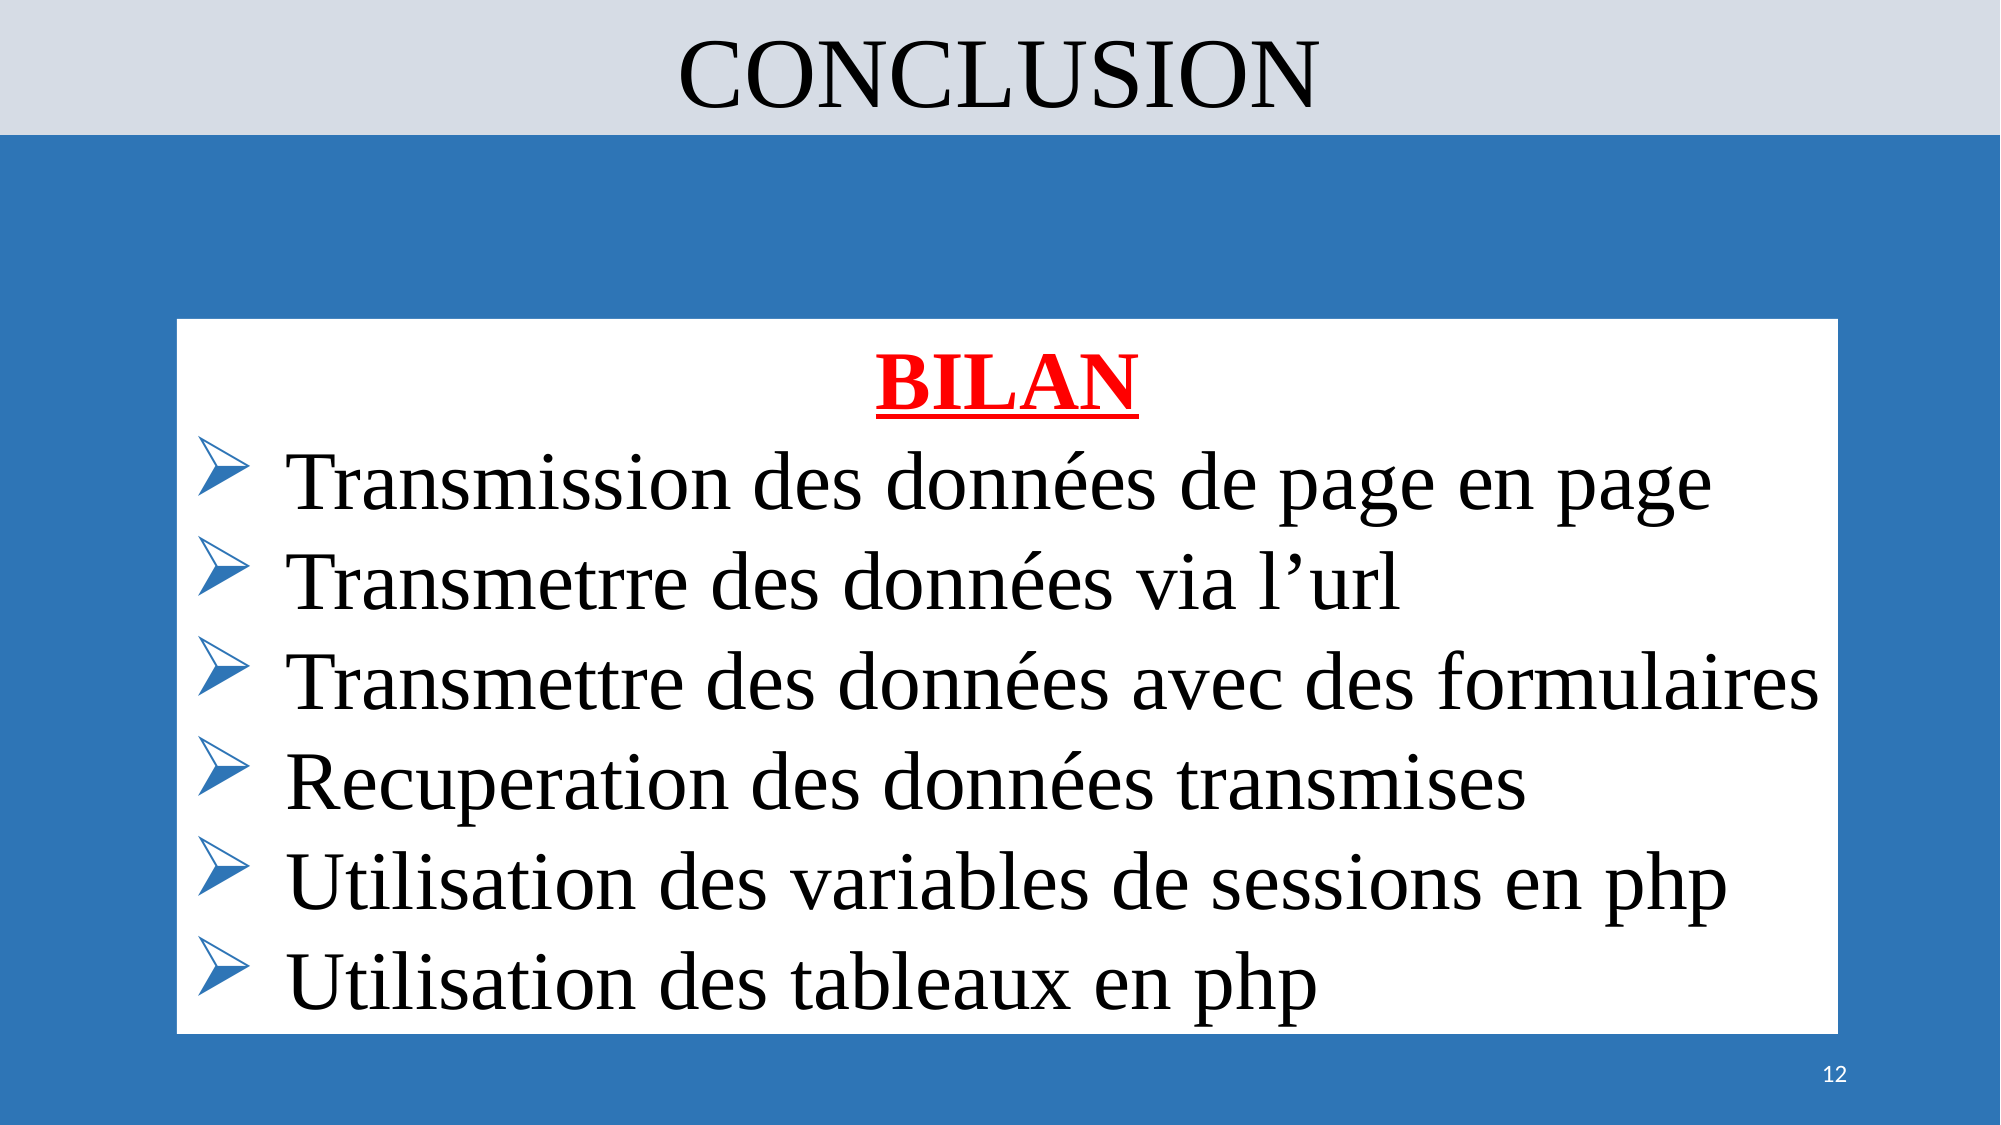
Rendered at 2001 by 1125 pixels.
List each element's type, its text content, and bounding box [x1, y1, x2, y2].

text_box BILAN Transmission des données de page en page Transmetrre des données via l’url Transmettre des données avec des formulaires Recuperation des données transmises Utilisation des variables de sessions en php Utilisation des tableaux en php [176, 318, 1838, 1034]
text_box CONCLUSION [0, 0, 2000, 135]
slide_number 12 [1412, 1042, 1863, 1103]
